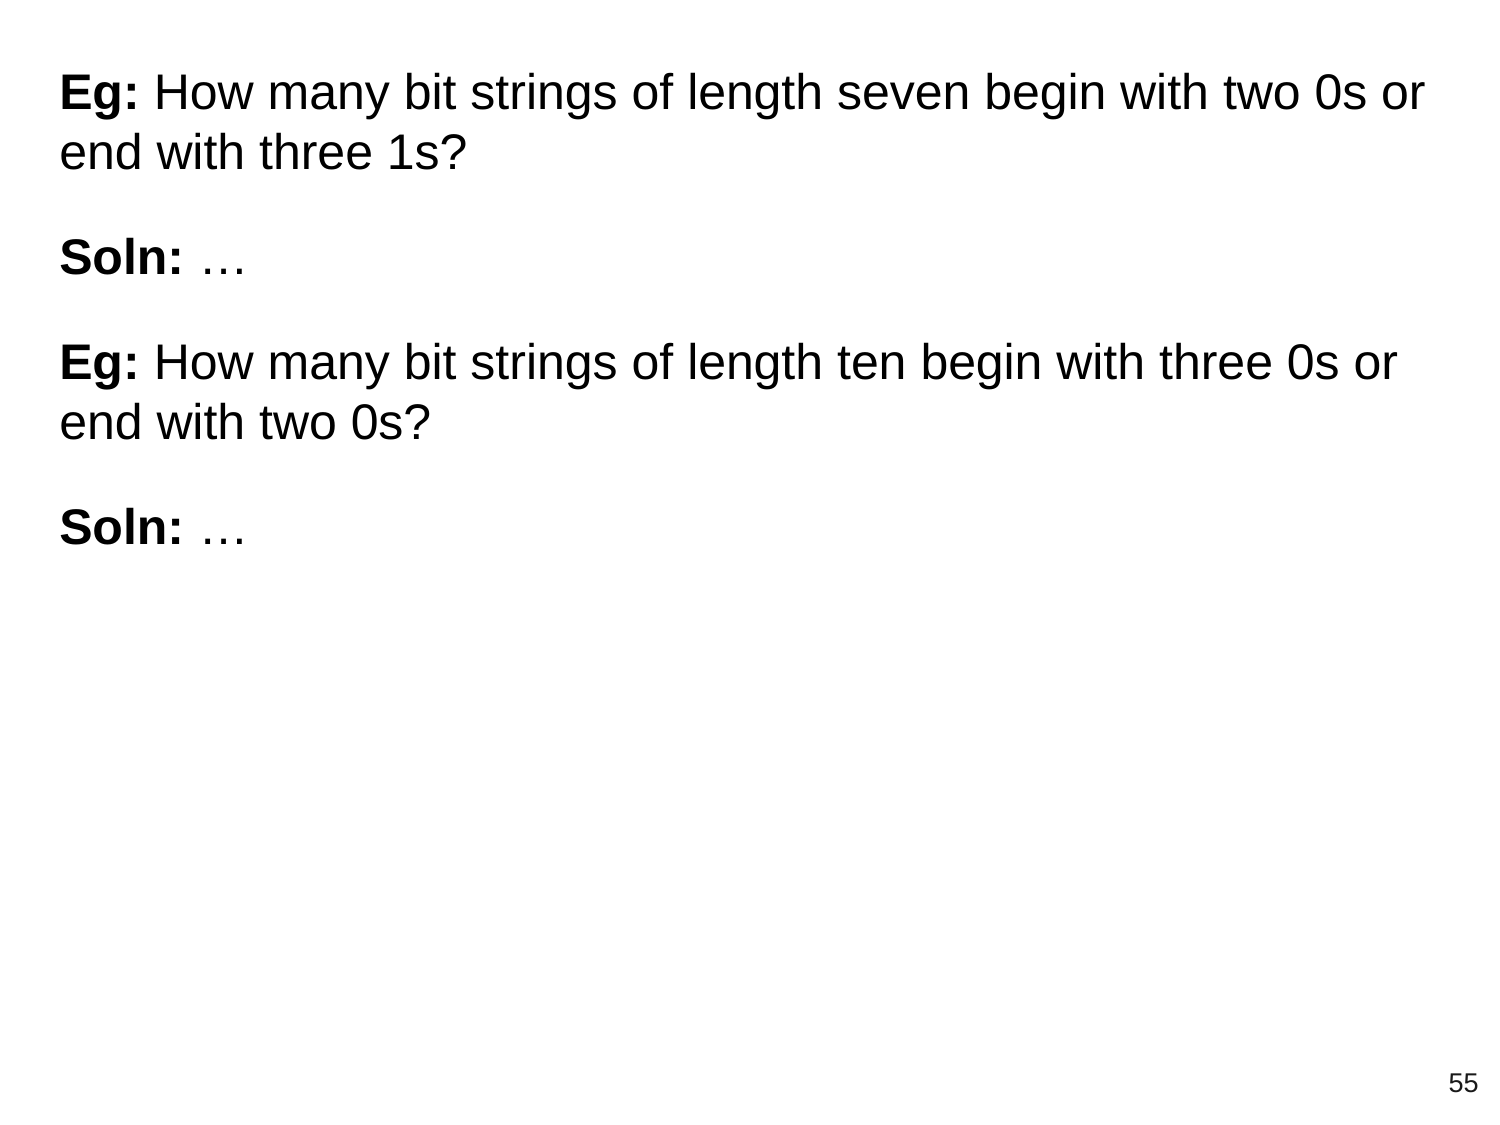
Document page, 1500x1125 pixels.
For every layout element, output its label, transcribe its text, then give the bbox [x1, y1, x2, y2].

text_box Eg: How many bit strings of length seven begin with two 0s or end with three 1s? Soln: … Eg: How many bit strings of length ten begin with three 0s or end with two 0s? Soln: … [44, 44, 1455, 1017]
text_box ‹#› [1403, 1038, 1494, 1125]
